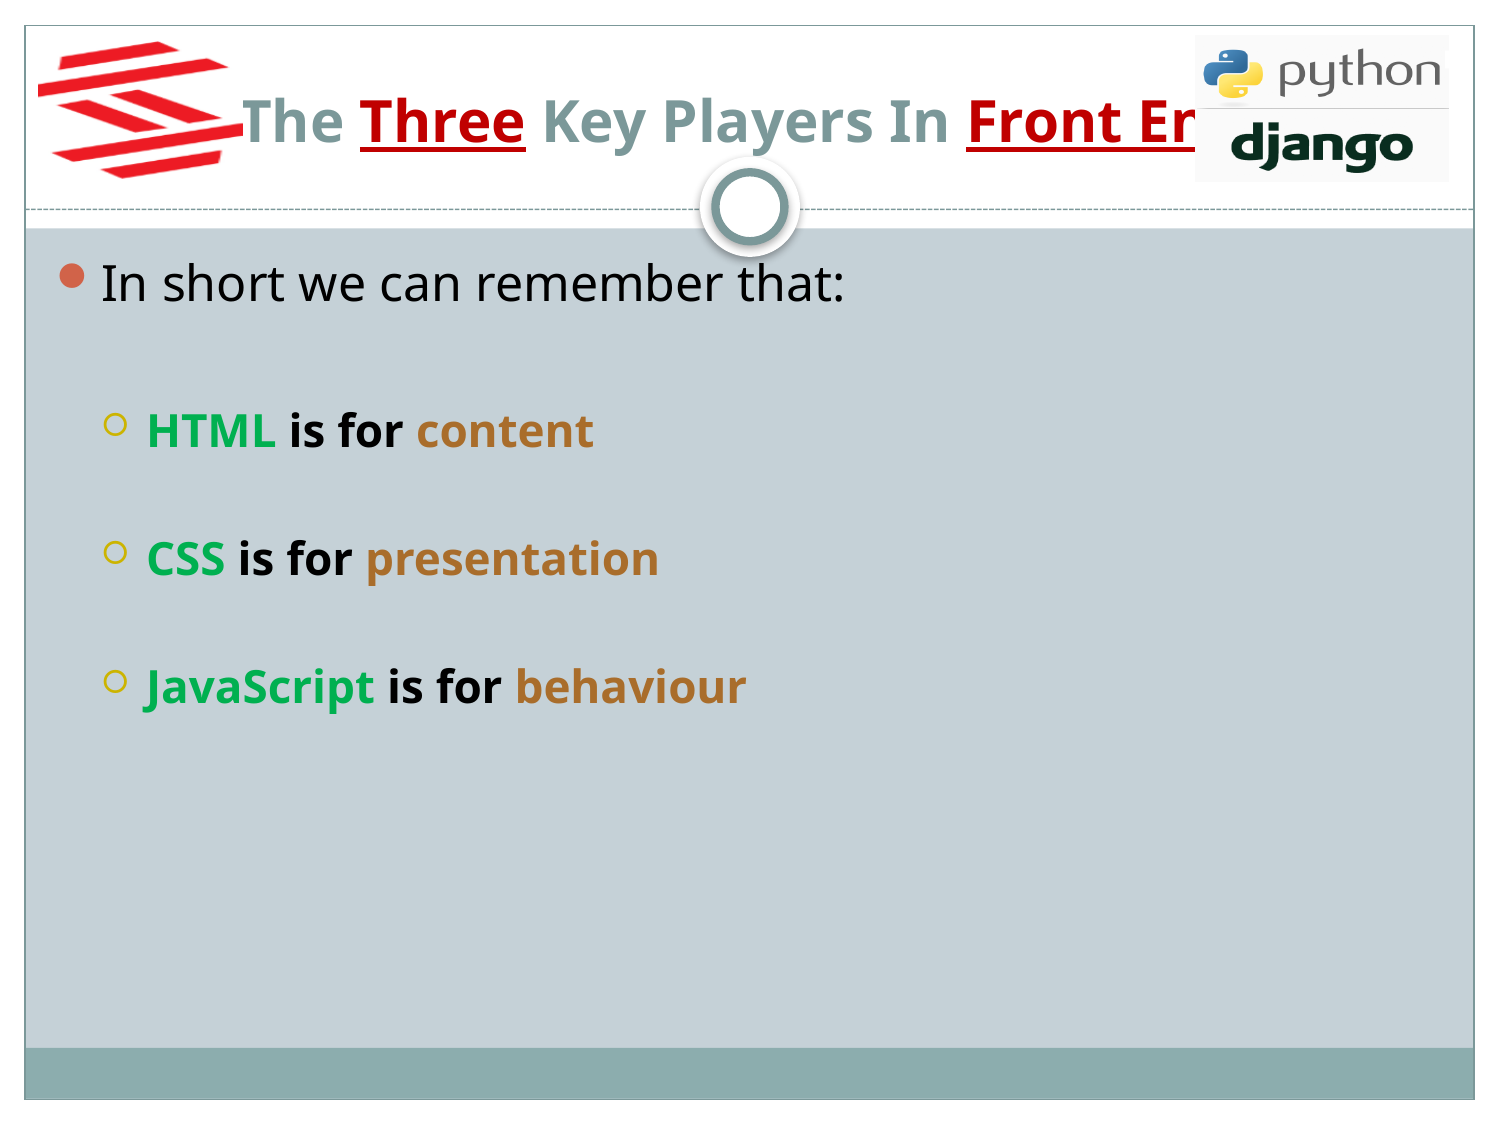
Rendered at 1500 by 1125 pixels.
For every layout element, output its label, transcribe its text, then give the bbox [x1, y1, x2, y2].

list In short we can remember that: HTML is for content CSS is for presentation JavaScript is for behaviour [41, 243, 1471, 1125]
picture [1195, 34, 1449, 183]
picture [37, 40, 243, 185]
title The Three Key Players In Front End [237, 37, 1190, 162]
